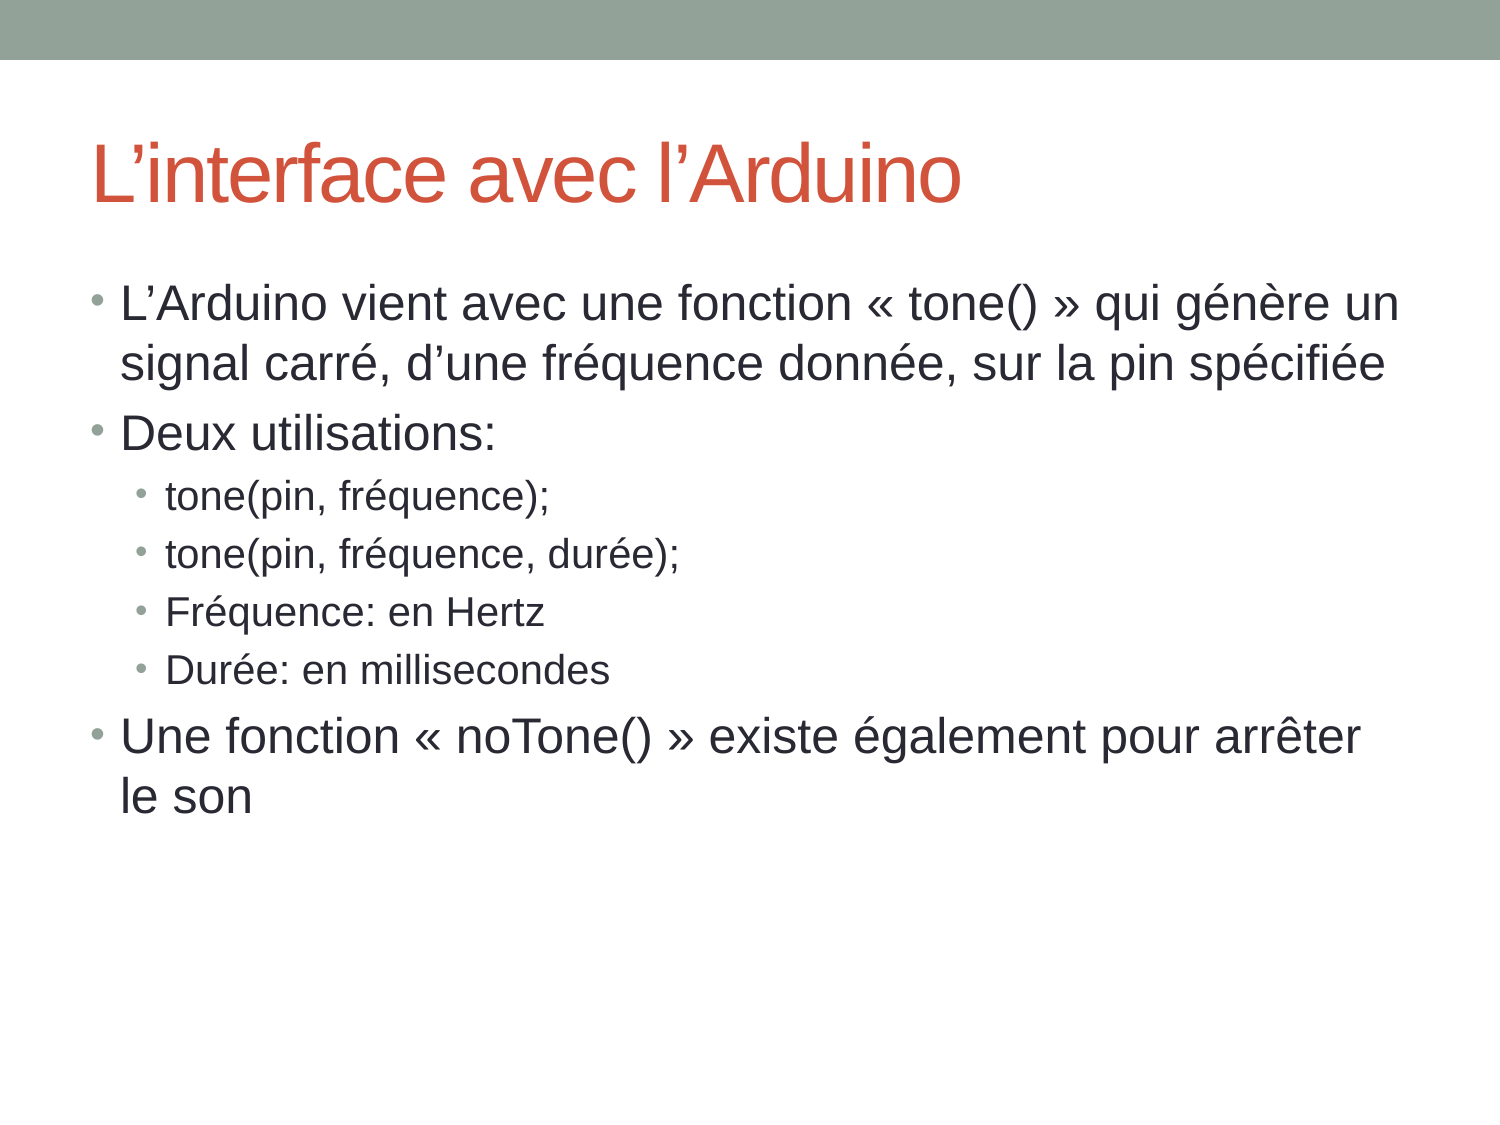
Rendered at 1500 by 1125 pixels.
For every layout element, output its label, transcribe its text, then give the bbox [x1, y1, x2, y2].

list L’Arduino vient avec une fonction « tone() » qui génère un signal carré, d’une fréquence donnée, sur la pin spécifiée Deux utilisations: tone(pin, fréquence); tone(pin, fréquence, durée); Fréquence: en Hertz Durée: en millisecondes Une fonction « noTone() » existe également pour arrêter le son [75, 262, 1425, 1063]
title L’interface avec l’Arduino [75, 87, 1425, 250]
